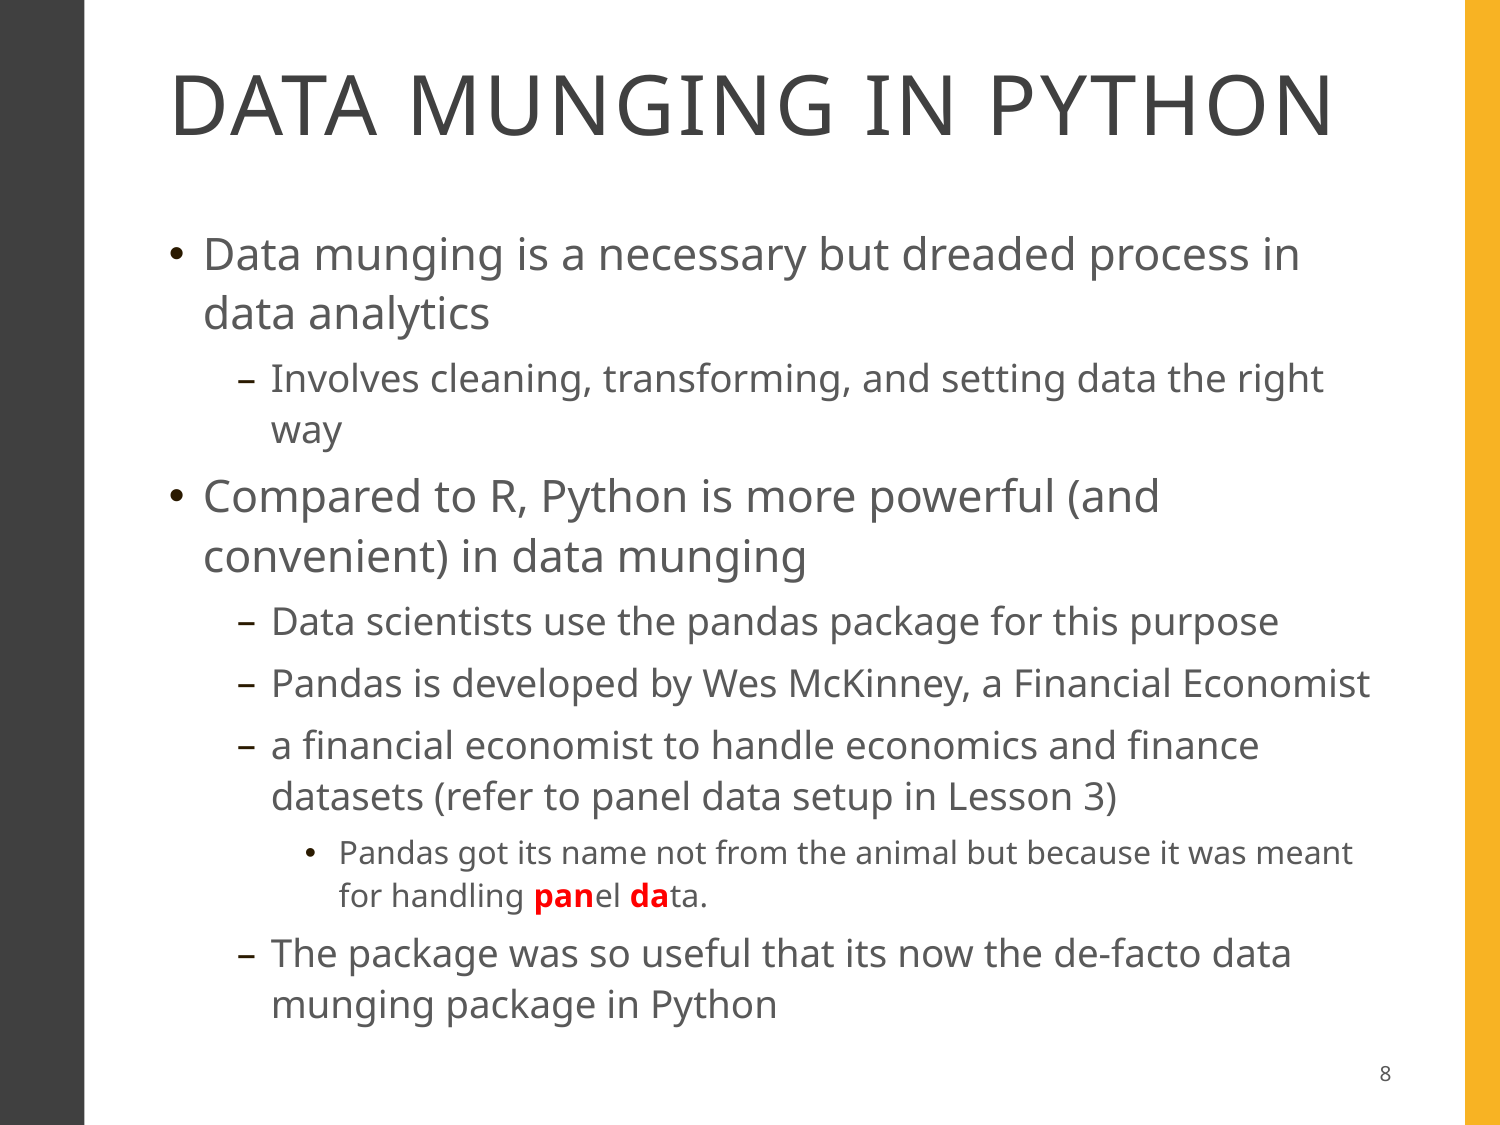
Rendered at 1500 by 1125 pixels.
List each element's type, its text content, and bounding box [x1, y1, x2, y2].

slide_number 8 [1059, 1045, 1407, 1103]
list Data munging is a necessary but dreaded process in data analytics Involves cleaning, transforming, and setting data the right way Compared to R, Python is more powerful (and convenient) in data munging Data scientists use the pandas package for this purpose Pandas is developed by Wes McKinney, a Financial Economist a financial economist to handle economics and finance datasets (refer to panel data setup in Lesson 3) Pandas got its name not from the animal but because it was meant for handling panel data. The package was so useful that its now the de-facto data munging package in Python [154, 212, 1407, 1046]
title DATA MUNGING IN PYTHON [154, 19, 1407, 199]
